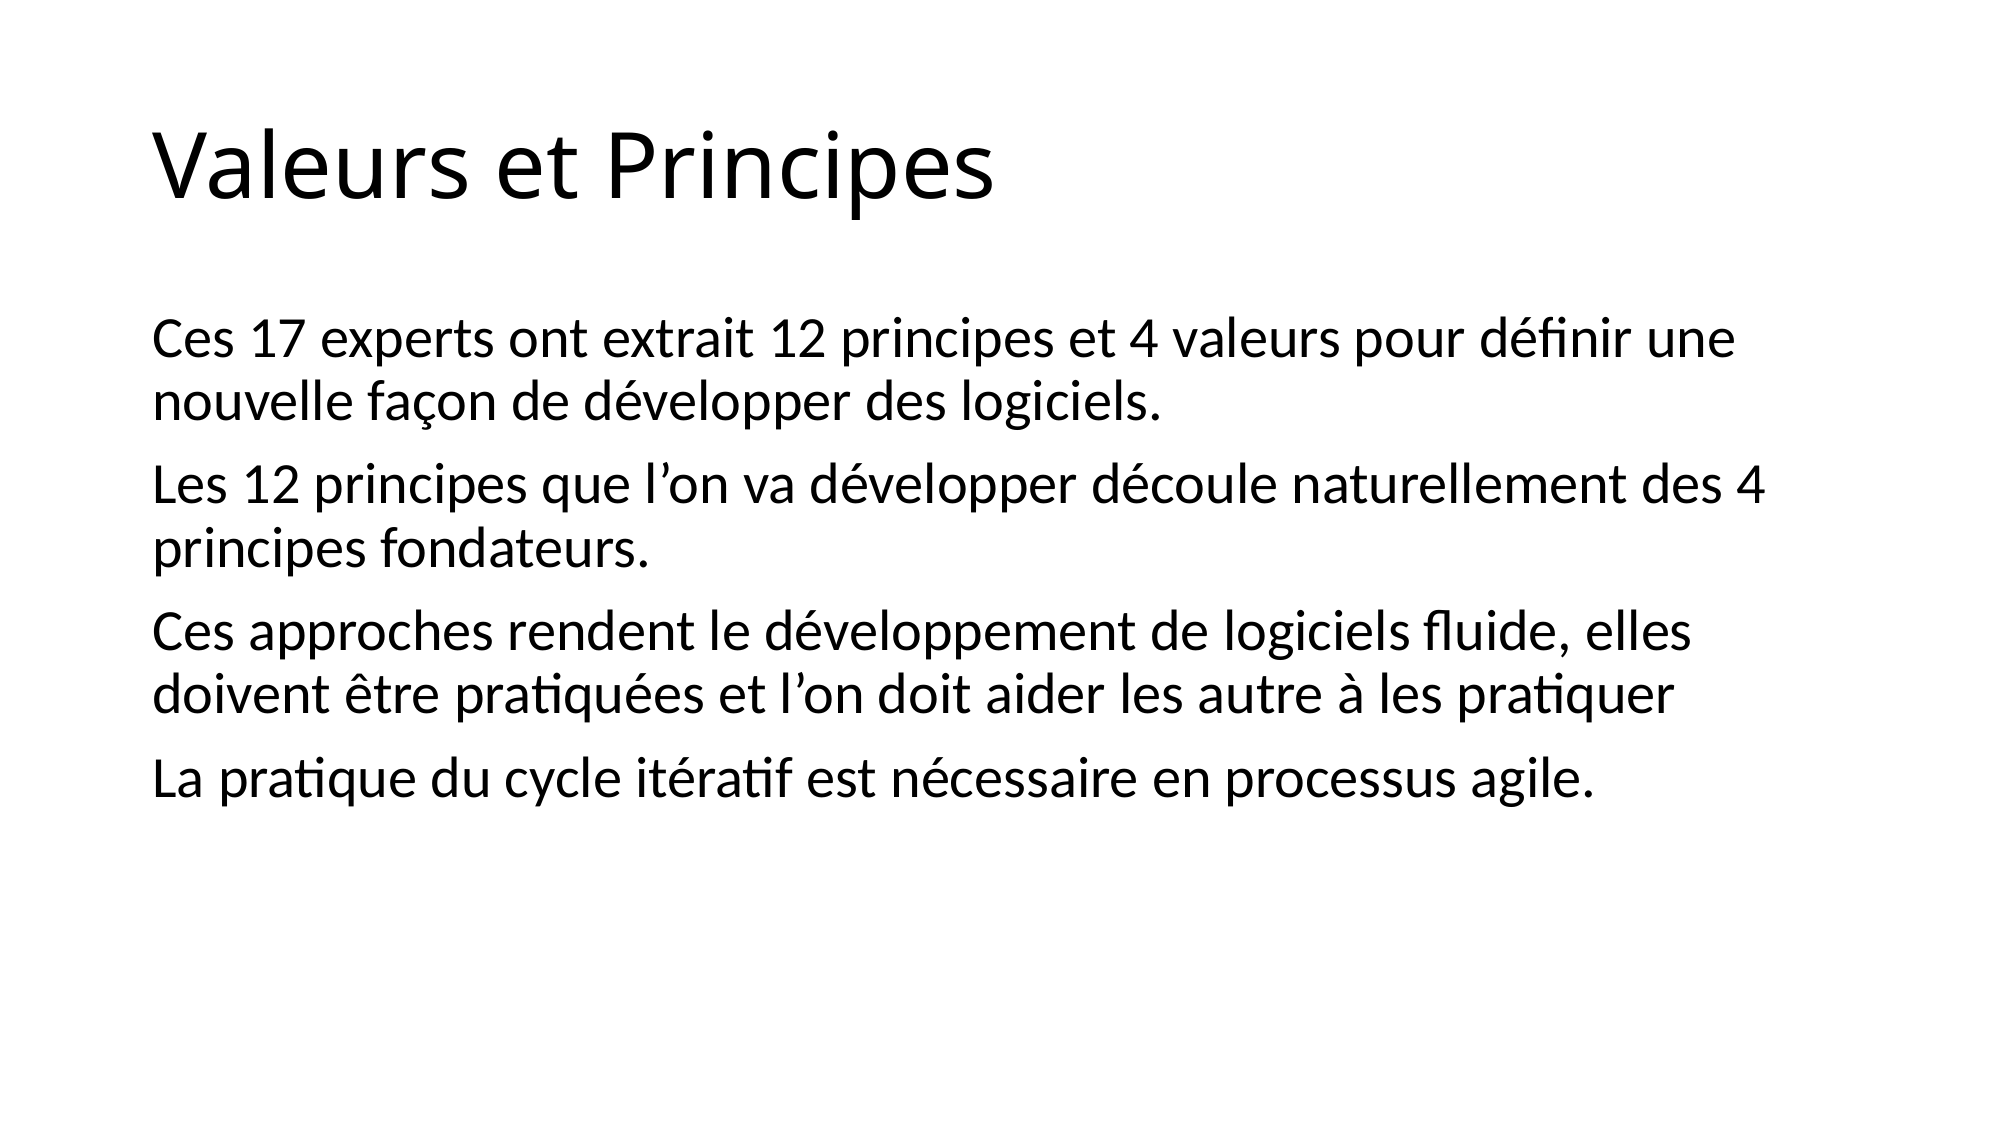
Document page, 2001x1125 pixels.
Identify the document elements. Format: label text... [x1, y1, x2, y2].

title Valeurs et Principes [137, 59, 1863, 278]
list Ces 17 experts ont extrait 12 principes et 4 valeurs pour définir une nouvelle façon de développer des logiciels. Les 12 principes que l’on va développer découle naturellement des 4 principes fondateurs. Ces approches rendent le développement de logiciels fluide, elles doivent être pratiquées et l’on doit aider les autre à les pratiquer La pratique du cycle itératif est nécessaire en processus agile. [137, 299, 1863, 1014]
